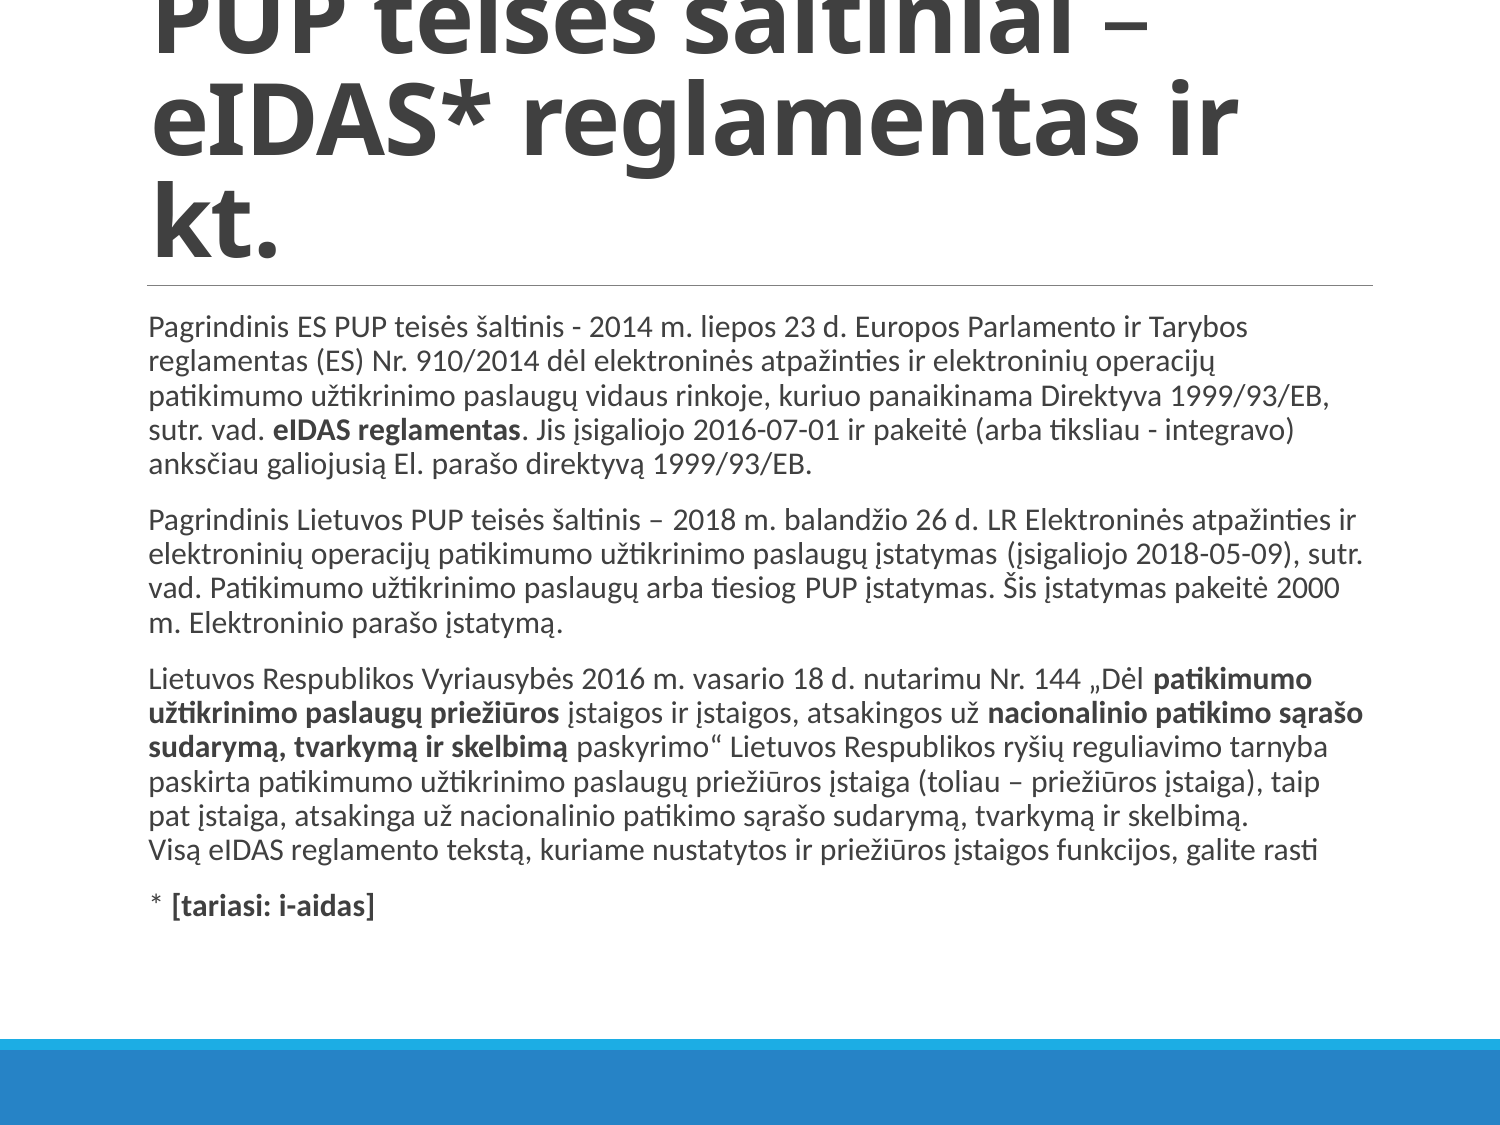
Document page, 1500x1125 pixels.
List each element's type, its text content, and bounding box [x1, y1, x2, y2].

list Pagrindinis ES PUP teisės šaltinis - 2014 m. liepos 23 d. Europos Parlamento ir Tarybos reglamentas (ES) Nr. 910/2014 dėl elektroninės atpažinties ir elektroninių operacijų patikimumo užtikrinimo paslaugų vidaus rinkoje, kuriuo panaikinama Direktyva 1999/93/EB, sutr. vad. eIDAS reglamentas. Jis įsigaliojo 2016-07-01 ir pakeitė (arba tiksliau - integravo) anksčiau galiojusią El. parašo direktyvą 1999/93/EB. Pagrindinis Lietuvos PUP teisės šaltinis – 2018 m. balandžio 26 d. LR Elektroninės atpažinties ir elektroninių operacijų patikimumo užtikrinimo paslaugų įstatymas (įsigaliojo 2018-05-09), sutr. vad. Patikimumo užtikrinimo paslaugų arba tiesiog PUP įstatymas. Šis įstatymas pakeitė 2000 m. Elektroninio parašo įstatymą. Lietuvos Respublikos Vyriausybės 2016 m. vasario 18 d. nutarimu Nr. 144 „Dėl patikimumo užtikrinimo paslaugų priežiūros įstaigos ir įstaigos, atsakingos už nacionalinio patikimo sąrašo sudarymą, tvarkymą ir skelbimą paskyrimo“ Lietuvos Respublikos ryšių reguliavimo tarnyba paskirta patikimumo užtikrinimo paslaugų priežiūros įstaiga (toliau – priežiūros įstaiga), taip pat įstaiga, atsakinga už nacionalinio patikimo sąrašo sudarymą, tvarkymą ir skelbimą. Visą eIDAS reglamento tekstą, kuriame nustatytos ir priežiūros įstaigos funkcijos, galite rasti * [tariasi: i-aidas] [135, 302, 1373, 963]
title PUP teisės šaltiniai – eIDAS* reglamentas ir kt. [135, 47, 1373, 285]
